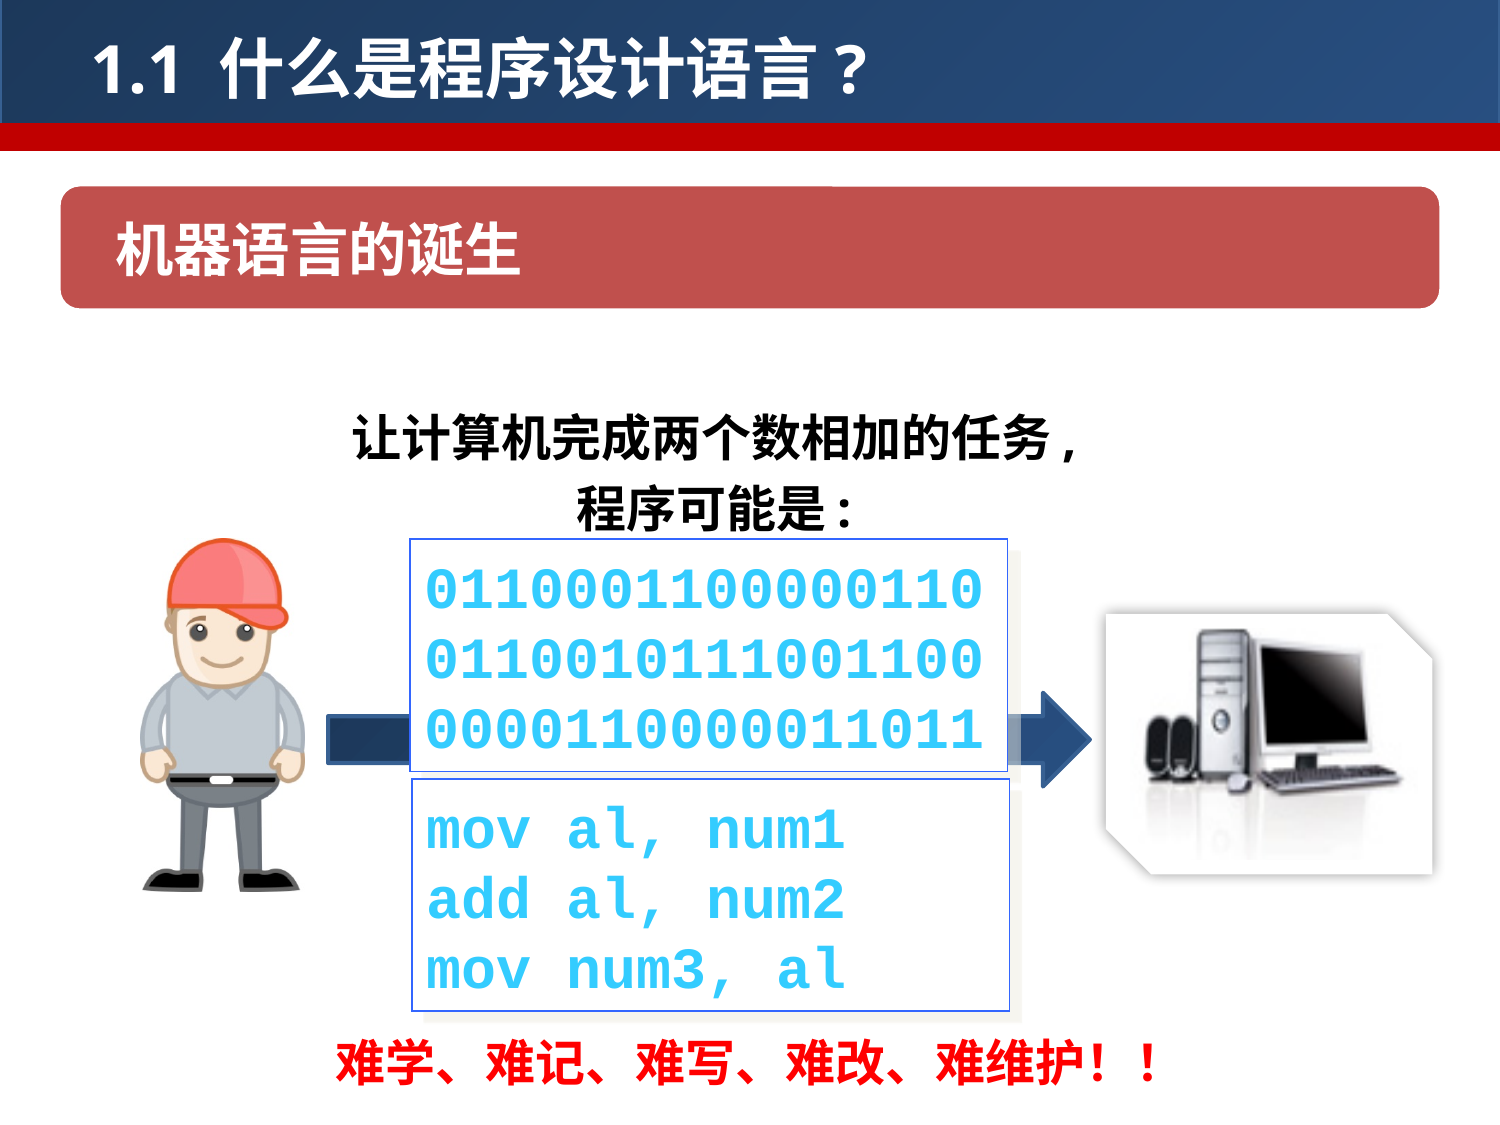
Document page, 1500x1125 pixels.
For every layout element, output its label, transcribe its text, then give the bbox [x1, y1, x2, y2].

text_box 让计算机完成两个数相加的任务, 程序可能是: [336, 386, 1092, 546]
text_box 难学、难记、难写、难改、难维护！！ [320, 1012, 1201, 1100]
picture [140, 538, 305, 893]
text_box [326, 714, 410, 766]
picture [1112, 620, 1426, 868]
text_box 0110001100000110 0110010111001100 0000110000011011 [410, 538, 1008, 772]
list 1.1 什么是程序设计语言? [74, 18, 1459, 109]
text_box [1021, 690, 1092, 789]
list 机器语言的诞生 [100, 205, 1412, 289]
text_box mov al, num1 add al, num2 mov num3, al [412, 778, 1010, 1012]
